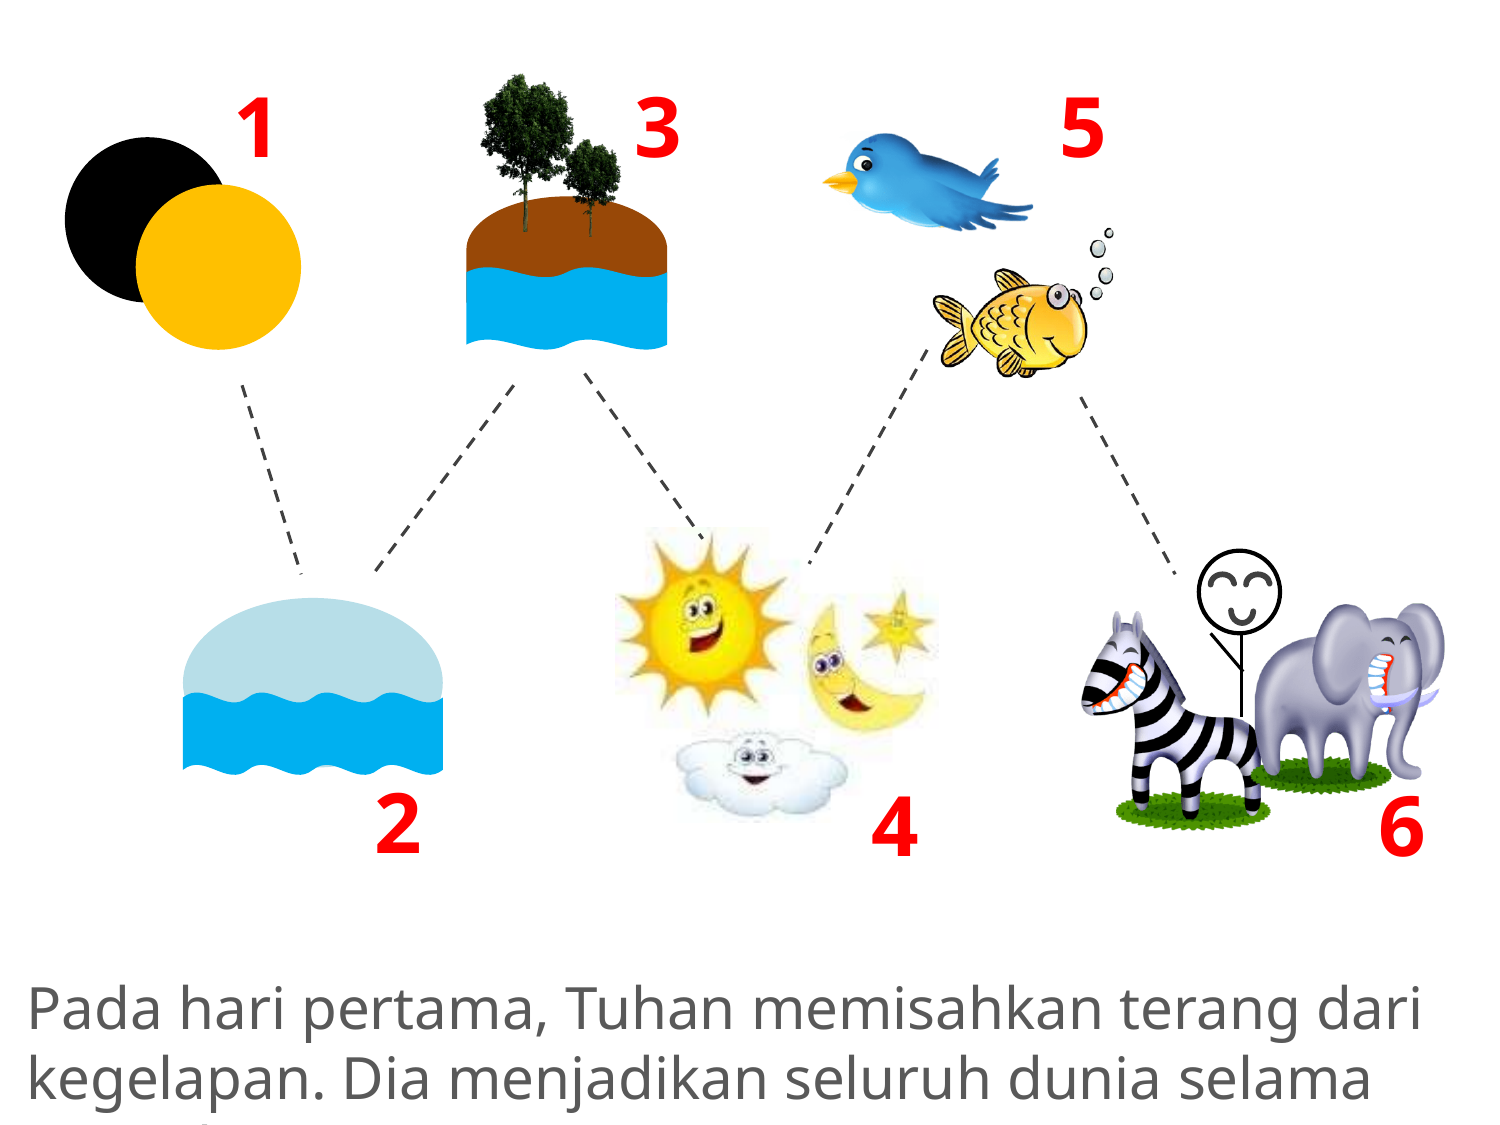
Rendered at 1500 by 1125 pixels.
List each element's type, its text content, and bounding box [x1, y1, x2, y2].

text_box 4 [844, 765, 945, 880]
picture [478, 71, 622, 237]
picture [820, 125, 1117, 387]
text_box [310, 690, 445, 774]
text_box [464, 204, 670, 275]
text_box [180, 690, 314, 777]
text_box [808, 349, 928, 565]
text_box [584, 373, 703, 540]
text_box 6 [1352, 803, 1453, 880]
text_box [133, 182, 304, 352]
text_box [464, 265, 670, 352]
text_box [1210, 633, 1244, 672]
text_box 1 [206, 66, 308, 182]
text_box Pada hari pertama, Tuhan memisahkan terang dari kegelapan. Dia menjadikan seluruh dunia selama enam hari. [11, 964, 1498, 1125]
text_box [180, 595, 445, 700]
text_box [1208, 572, 1237, 587]
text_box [371, 385, 514, 576]
picture [1068, 585, 1449, 832]
text_box 2 [348, 763, 449, 878]
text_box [241, 385, 302, 575]
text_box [1080, 396, 1176, 575]
text_box 5 [1033, 66, 1134, 182]
text_box [62, 135, 207, 305]
text_box [1243, 572, 1272, 585]
text_box 3 [608, 66, 709, 182]
picture [615, 526, 940, 823]
text_box [1196, 548, 1282, 608]
